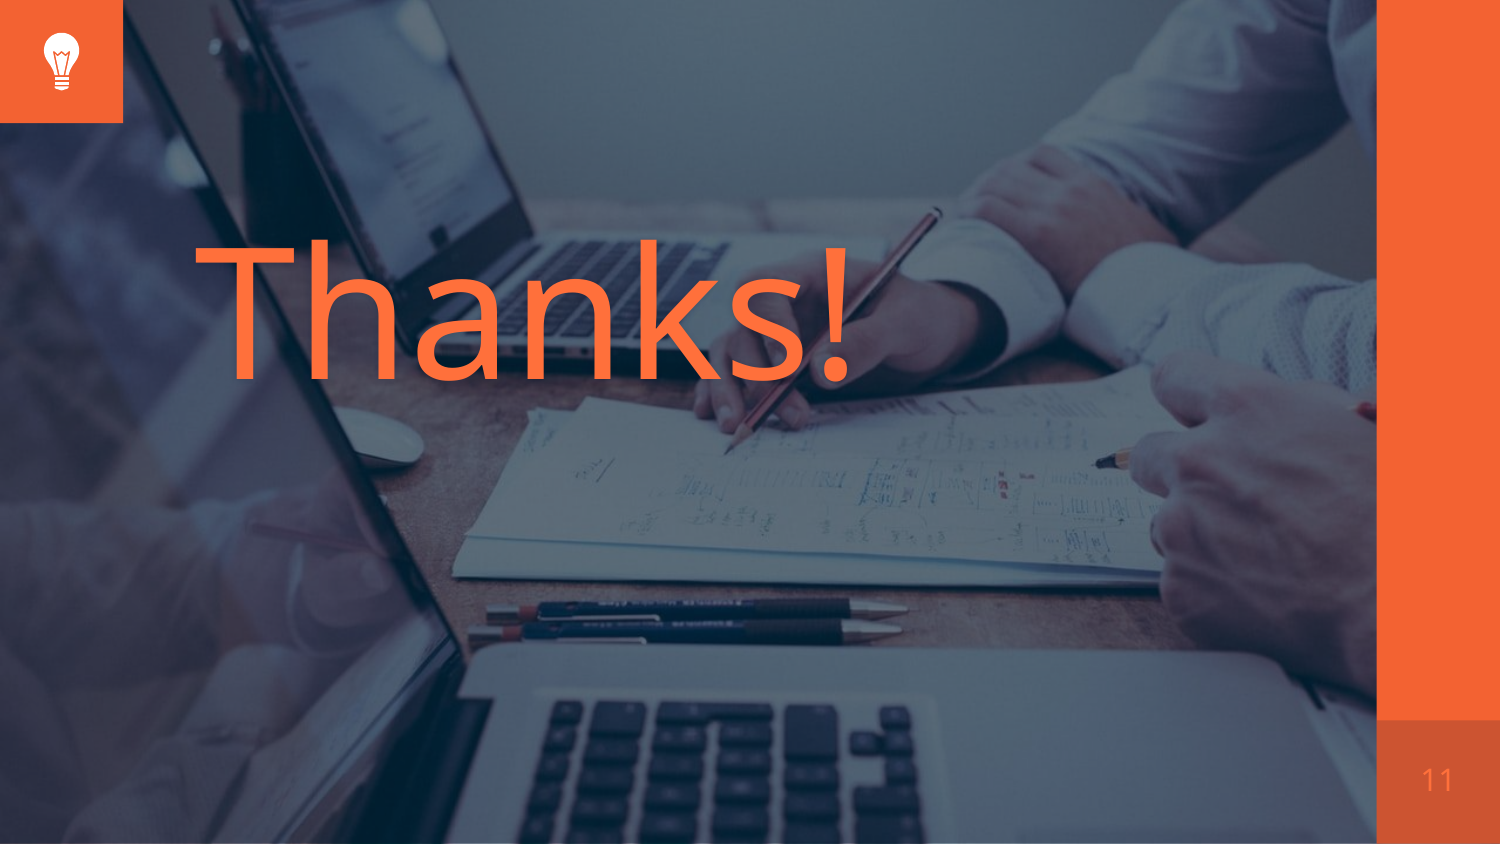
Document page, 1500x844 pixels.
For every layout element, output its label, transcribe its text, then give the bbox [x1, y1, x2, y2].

slide_number 11 [1376, 720, 1500, 844]
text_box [43, 32, 80, 91]
text_box Thanks! [194, 280, 883, 420]
